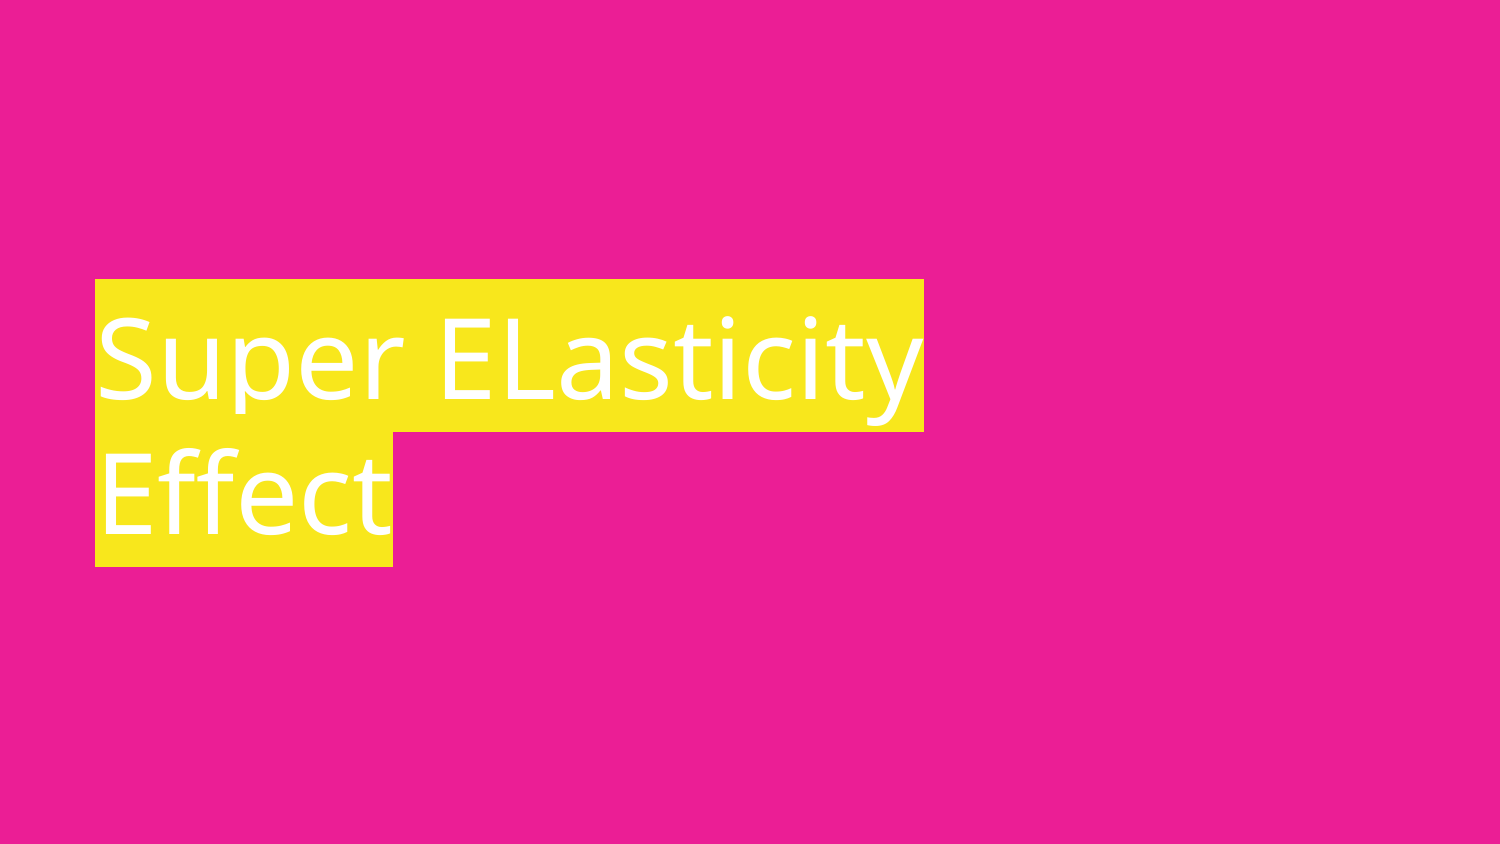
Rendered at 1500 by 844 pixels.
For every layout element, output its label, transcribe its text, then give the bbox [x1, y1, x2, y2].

title Super ELasticity Effect [80, 86, 1003, 758]
